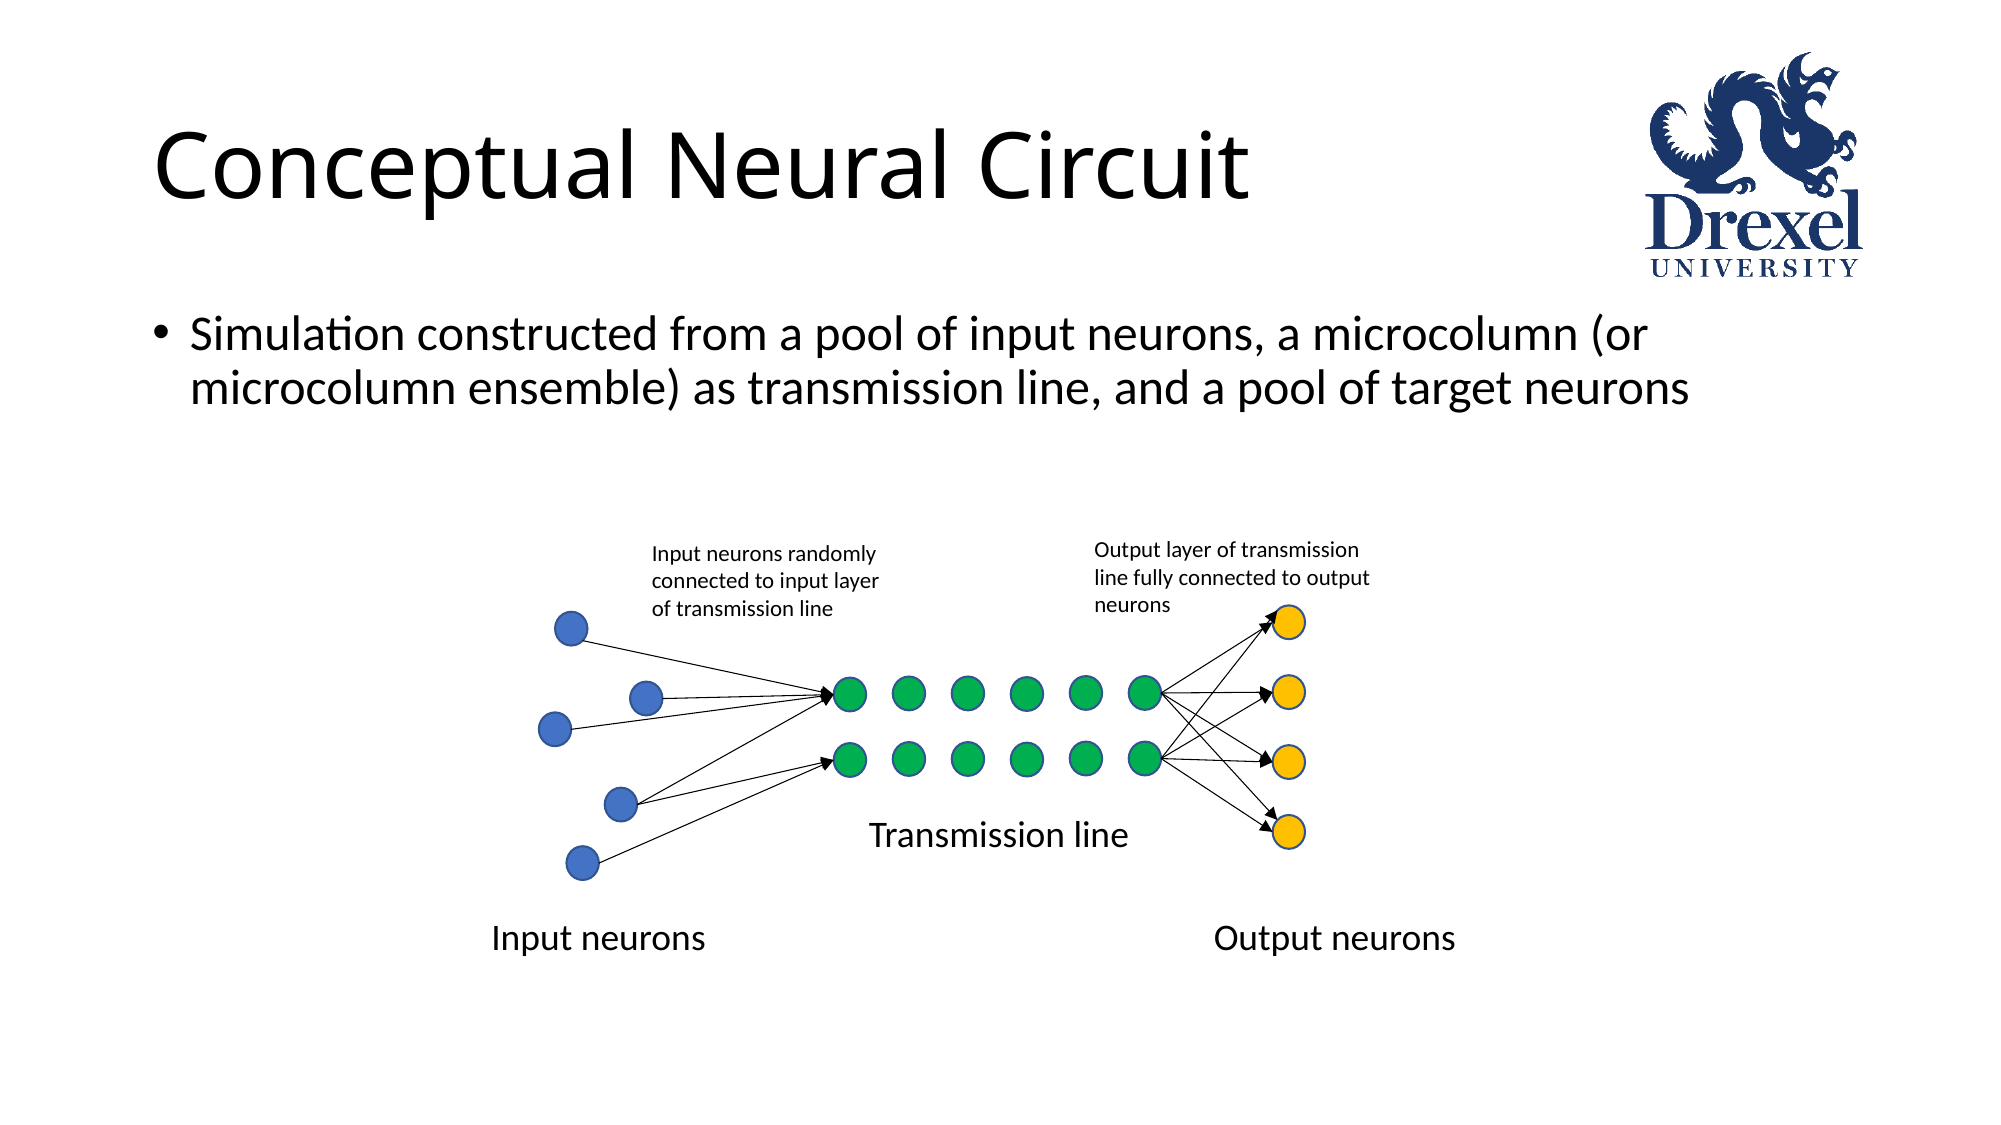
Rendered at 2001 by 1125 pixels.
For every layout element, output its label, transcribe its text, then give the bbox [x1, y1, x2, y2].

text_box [1161, 692, 1273, 758]
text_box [834, 676, 1161, 777]
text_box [571, 694, 834, 730]
text_box Input neurons randomly connected to input layer of transmission line [637, 530, 905, 629]
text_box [598, 760, 834, 864]
text_box Output neurons [1198, 905, 1472, 966]
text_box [1161, 758, 1273, 832]
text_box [1273, 692, 1278, 821]
text_box [554, 610, 589, 647]
text_box [565, 845, 600, 882]
text_box Output layer of transmission line fully connected to output neurons [1079, 527, 1394, 625]
text_box Input neurons [476, 905, 722, 966]
list Simulation constructed from a pool of input neurons, a microcolumn (or microcolumn ensemble) as transmission line, and a pool of target neurons [137, 299, 1863, 520]
picture [1645, 52, 1863, 277]
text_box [1272, 605, 1306, 849]
text_box Transmission line [854, 802, 1145, 863]
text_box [1161, 610, 1278, 692]
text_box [637, 730, 834, 760]
title Conceptual Neural Circuit [137, 59, 1288, 278]
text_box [582, 640, 834, 694]
text_box [537, 711, 573, 748]
